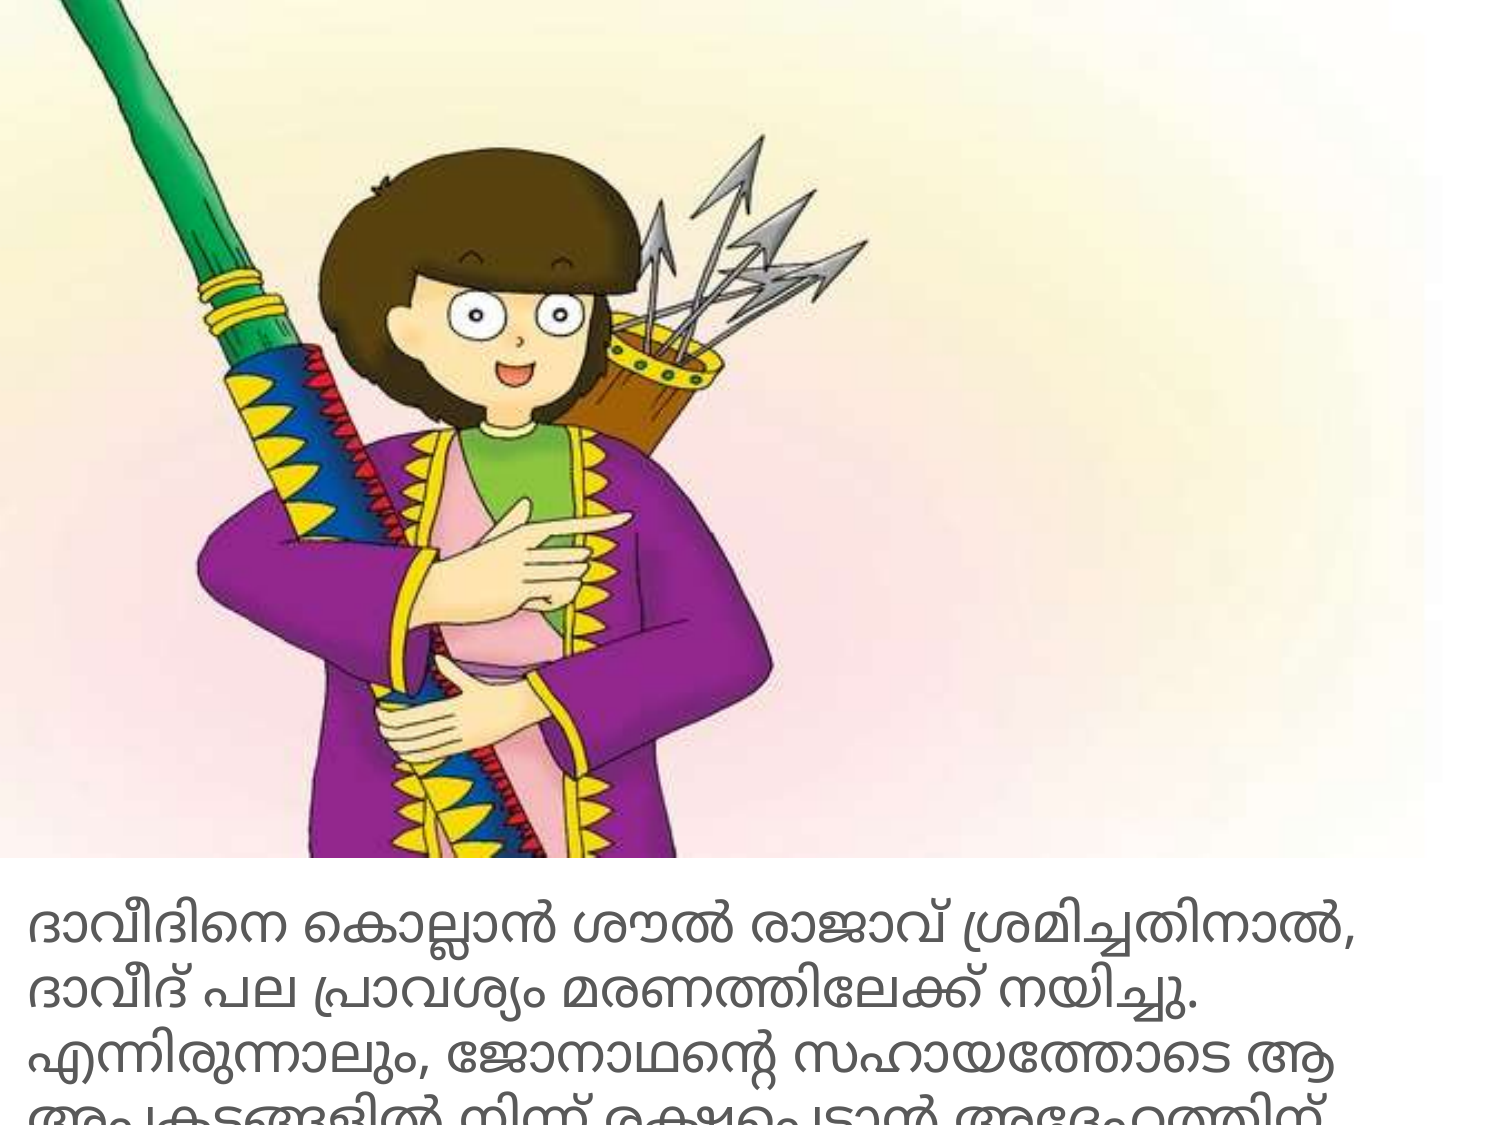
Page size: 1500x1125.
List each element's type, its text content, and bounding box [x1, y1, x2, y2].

text_box ദാവീദിനെ കൊല്ലാൻ ശൗൽ രാജാവ് ശ്രമിച്ചതിനാൽ, ദാവീദ് പല പ്രാവശ്യം മരണത്തിലേക്ക് നയിച്ചു. എന്നിരുന്നാലും, ജോനാഥന്റെ സഹായത്തോടെ ആ അപകടങ്ങളിൽ നിന്ന് രക്ഷപ്പെടാൻ അദ്ദേഹത്തിന് കഴിഞ്ഞു. [12, 881, 1498, 1125]
picture [0, 0, 1448, 858]
